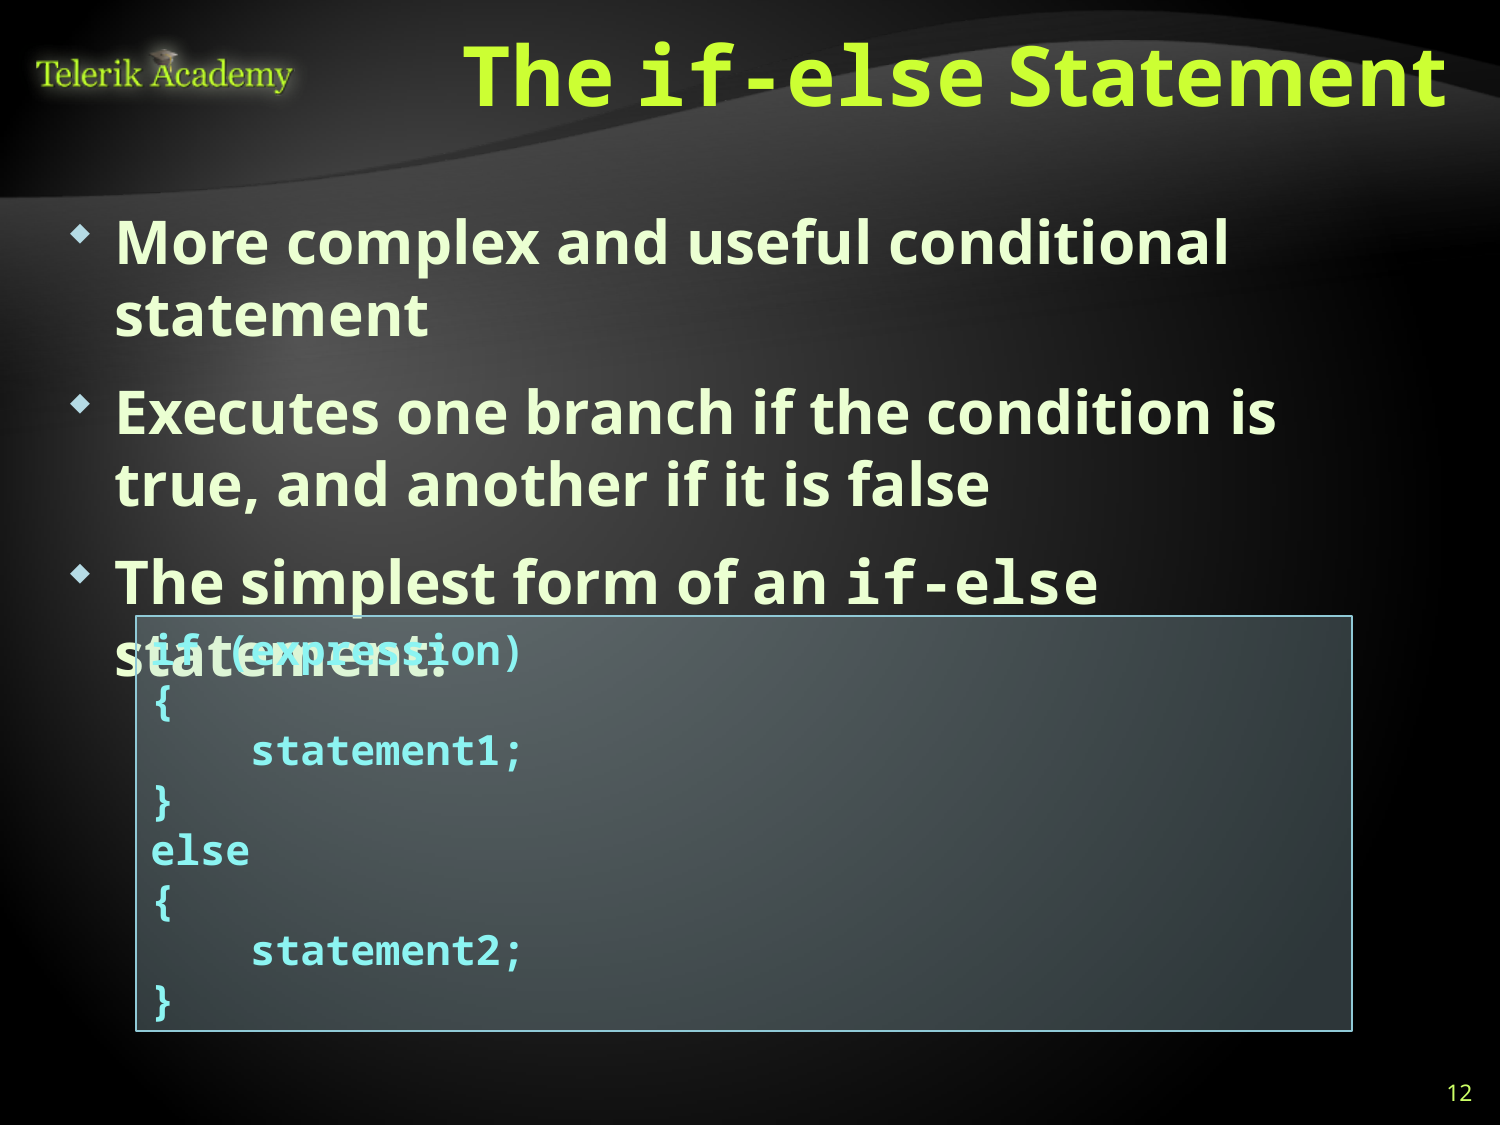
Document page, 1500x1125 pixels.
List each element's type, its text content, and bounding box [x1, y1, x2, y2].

list More complex and useful conditional statement Executes one branch if the condition is true, and another if it is false The simplest form of an if-else statement: [53, 196, 1447, 1071]
text_box if (expression) { statement1; } else { statement2; } [135, 616, 1353, 1032]
picture [0, 0, 1500, 1125]
slide_number 12 [1412, 1074, 1488, 1113]
title The if-else Statement [300, 12, 1463, 150]
